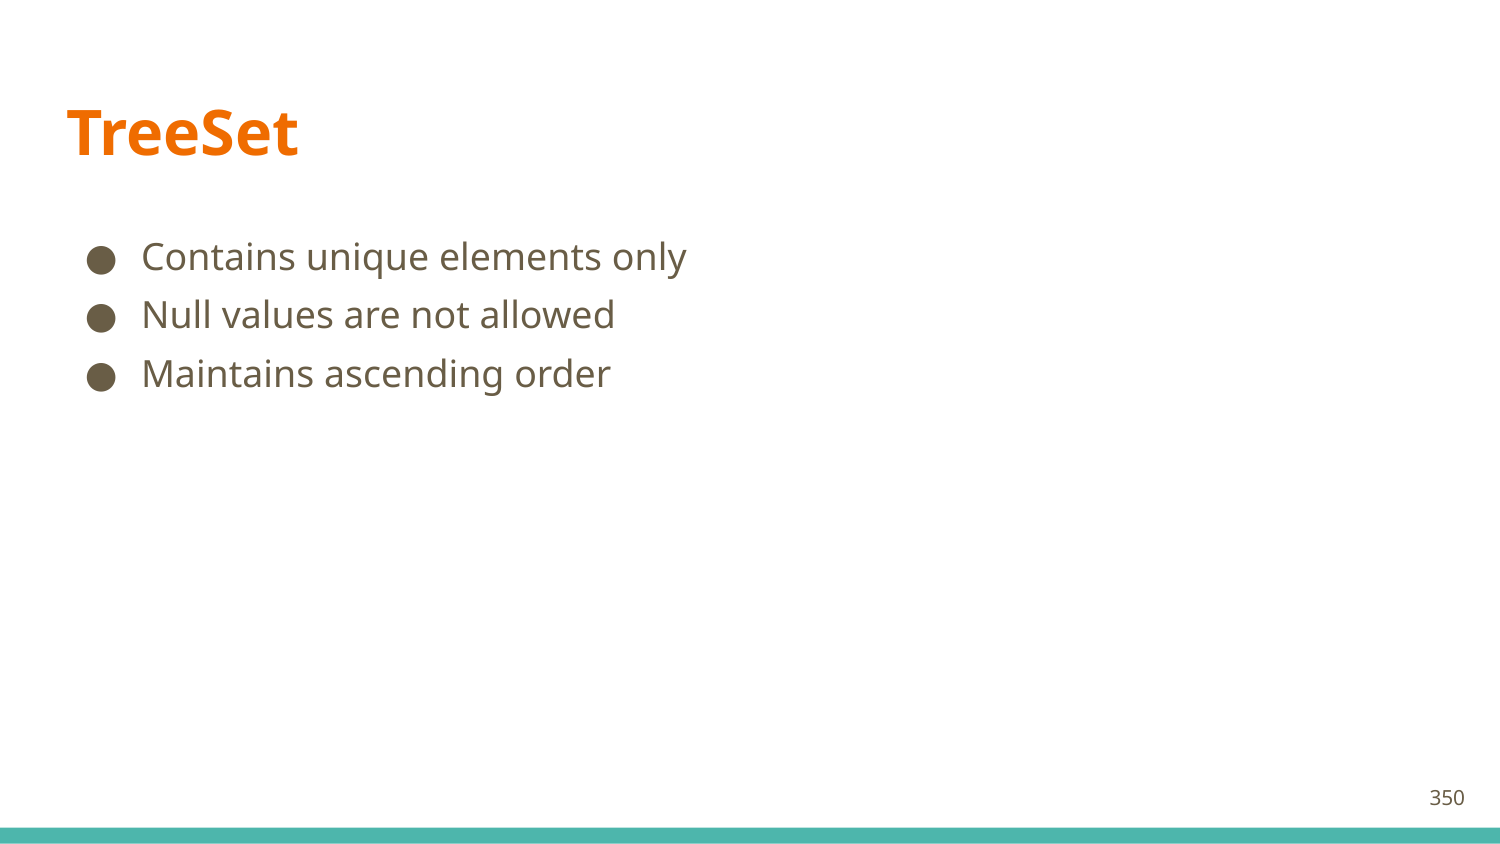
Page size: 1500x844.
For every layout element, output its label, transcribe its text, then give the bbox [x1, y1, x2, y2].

title TreeSet [51, 72, 1449, 189]
slide_number 350 [1389, 764, 1480, 830]
list Contains unique elements only Null values are not allowed Maintains ascending order [51, 207, 1449, 750]
